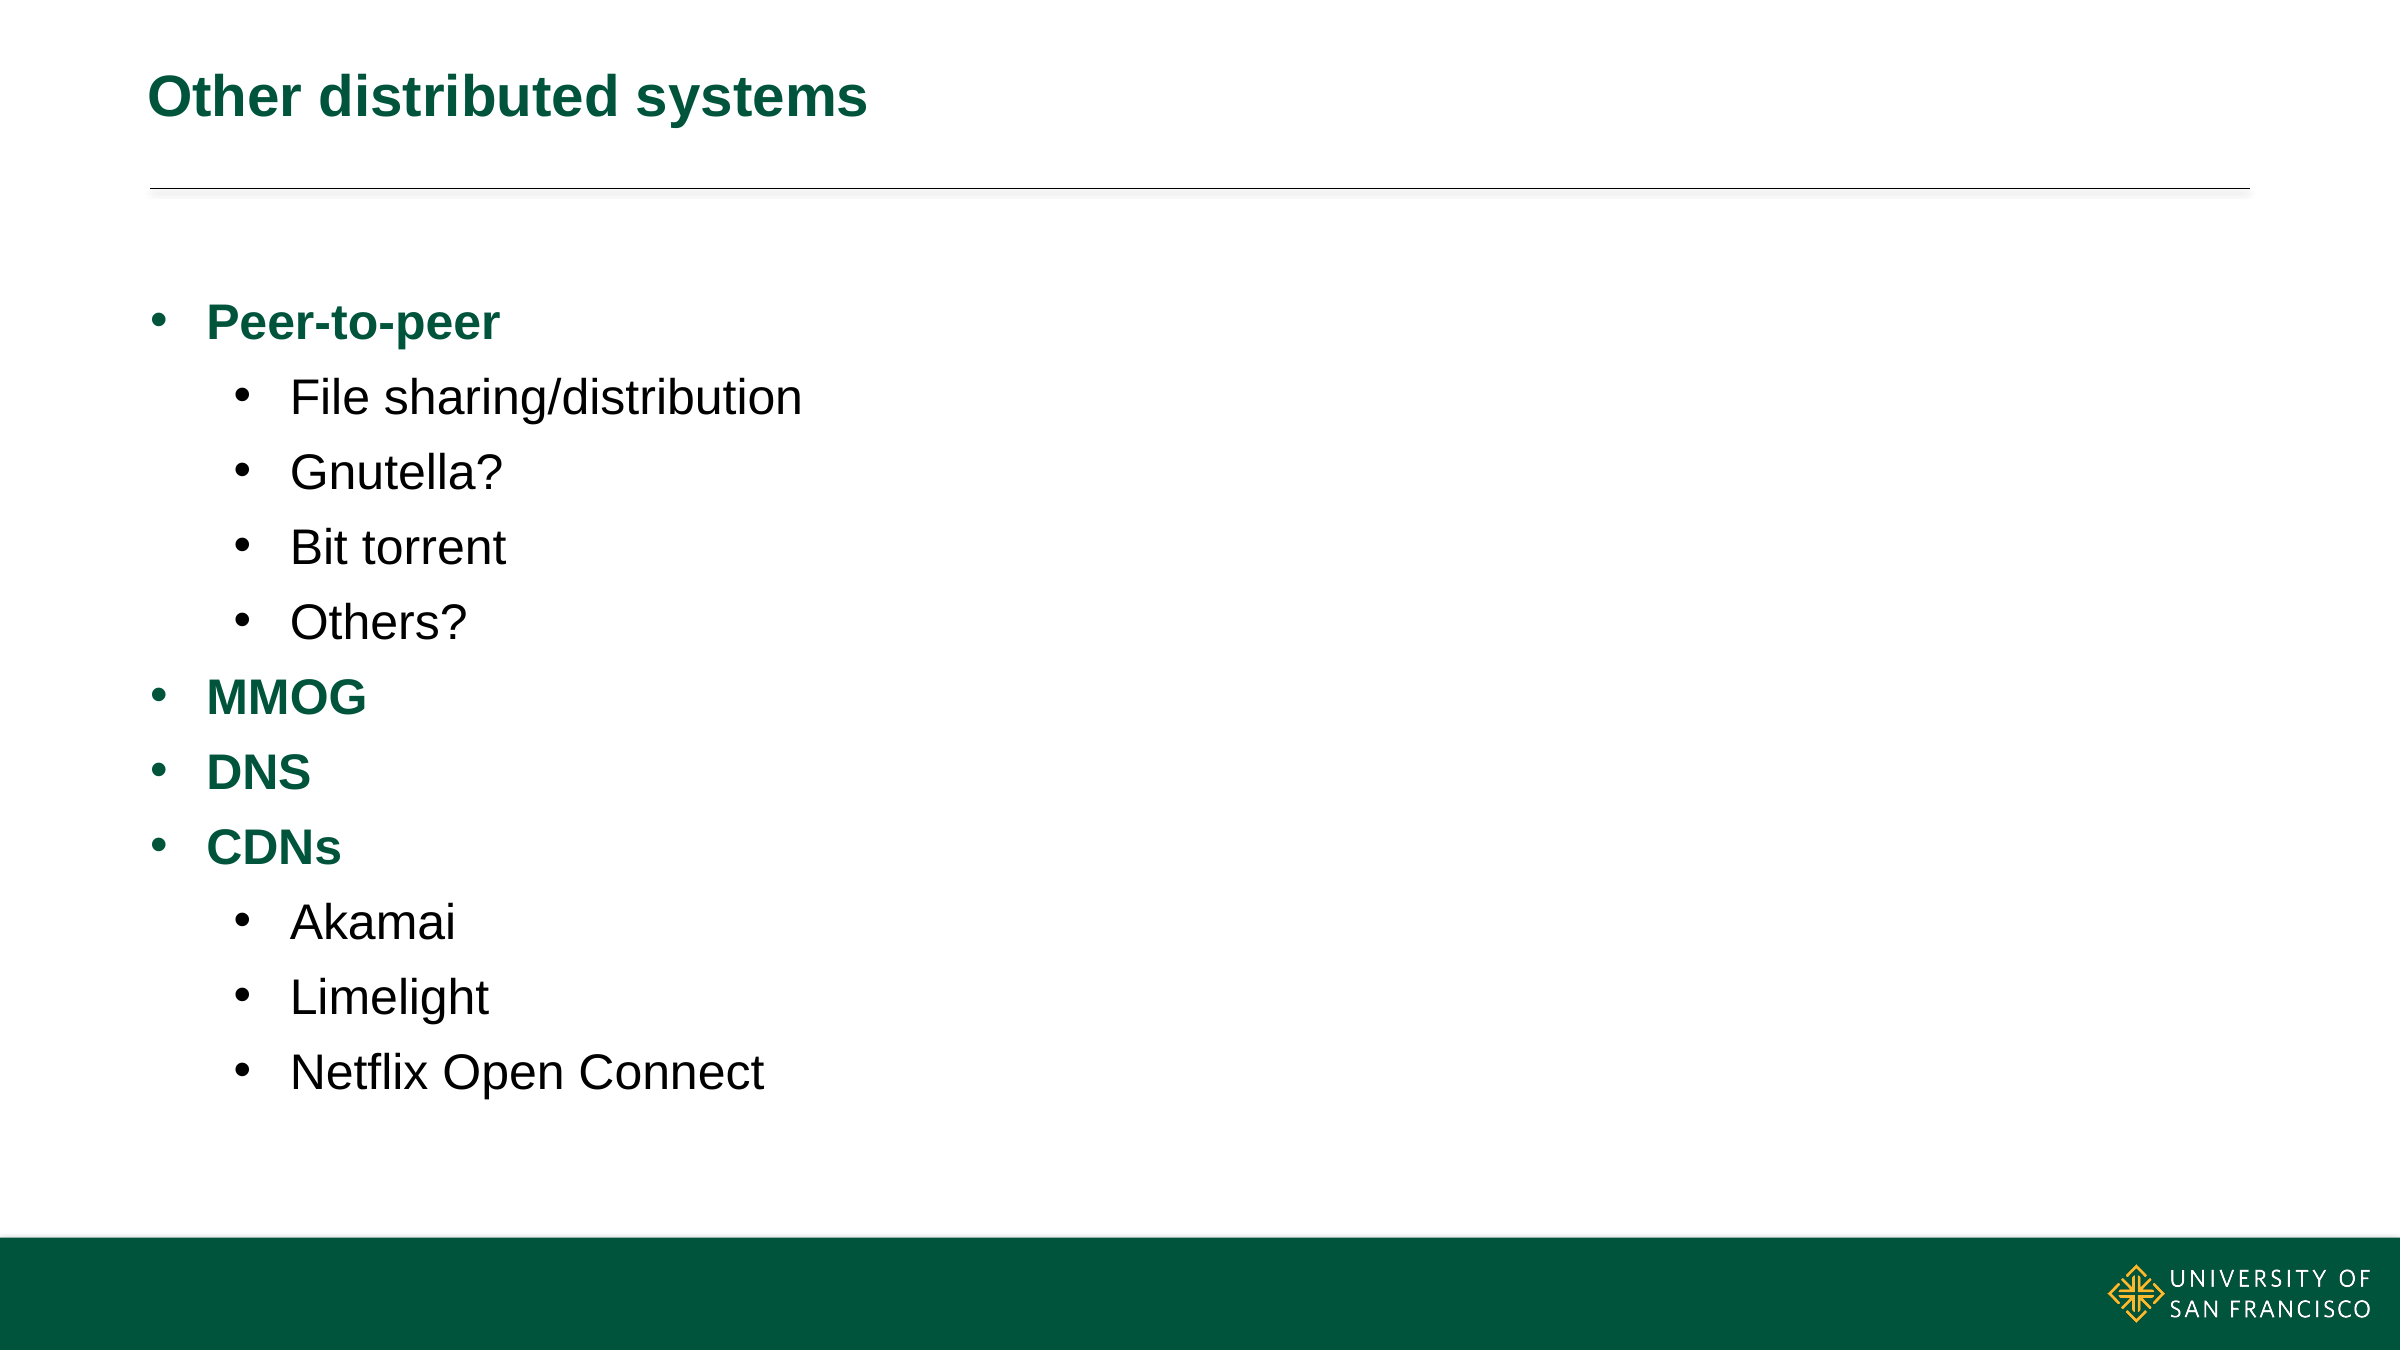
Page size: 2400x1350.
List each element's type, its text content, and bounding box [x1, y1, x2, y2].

list Peer-to-peer File sharing/distribution Gnutella? Bit torrent Others? MMOG DNS CDNs Akamai Limelight Netflix Open Connect [150, 274, 2250, 1147]
title Other distributed systems [146, 25, 2250, 165]
picture [2107, 1264, 2370, 1323]
